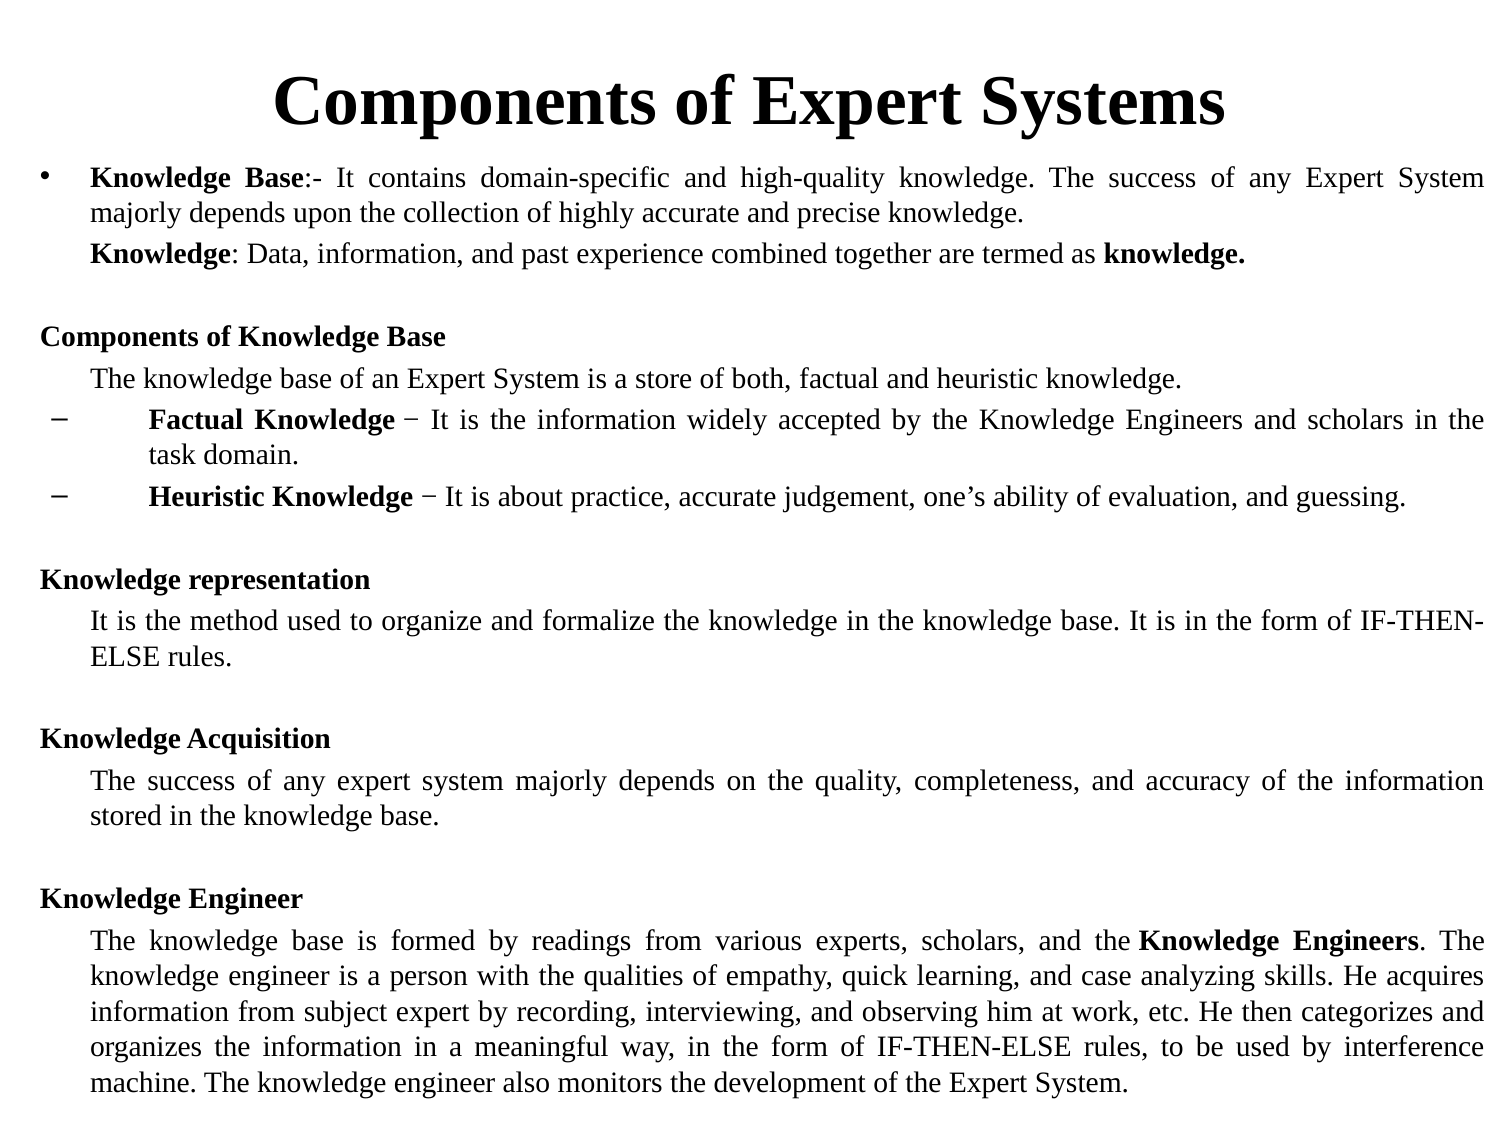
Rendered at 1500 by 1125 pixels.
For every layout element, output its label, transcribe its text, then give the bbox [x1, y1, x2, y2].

list Knowledge Base:- It contains domain-specific and high-quality knowledge. The success of any Expert System majorly depends upon the collection of highly accurate and precise knowledge. Knowledge: Data, information, and past experience combined together are termed as knowledge. Components of Knowledge Base The knowledge base of an Expert System is a store of both, factual and heuristic knowledge. Factual Knowledge − It is the information widely accepted by the Knowledge Engineers and scholars in the task domain. Heuristic Knowledge − It is about practice, accurate judgement, one’s ability of evaluation, and guessing. Knowledge representation It is the method used to organize and formalize the knowledge in the knowledge base. It is in the form of IF-THEN-ELSE rules. Knowledge Acquisition The success of any expert system majorly depends on the quality, completeness, and accuracy of the information stored in the knowledge base. Knowledge Engineer The knowledge base is formed by readings from various experts, scholars, and the Knowledge Engineers. The knowledge engineer is a person with the qualities of empathy, quick learning, and case analyzing skills. He acquires information from subject expert by recording, interviewing, and observing him at work, etc. He then categorizes and organizes the information in a meaningful way, in the form of IF-THEN-ELSE rules, to be used by interference machine. The knowledge engineer also monitors the development of the Expert System. [24, 149, 1500, 1125]
title Components of Expert Systems [75, 45, 1425, 149]
